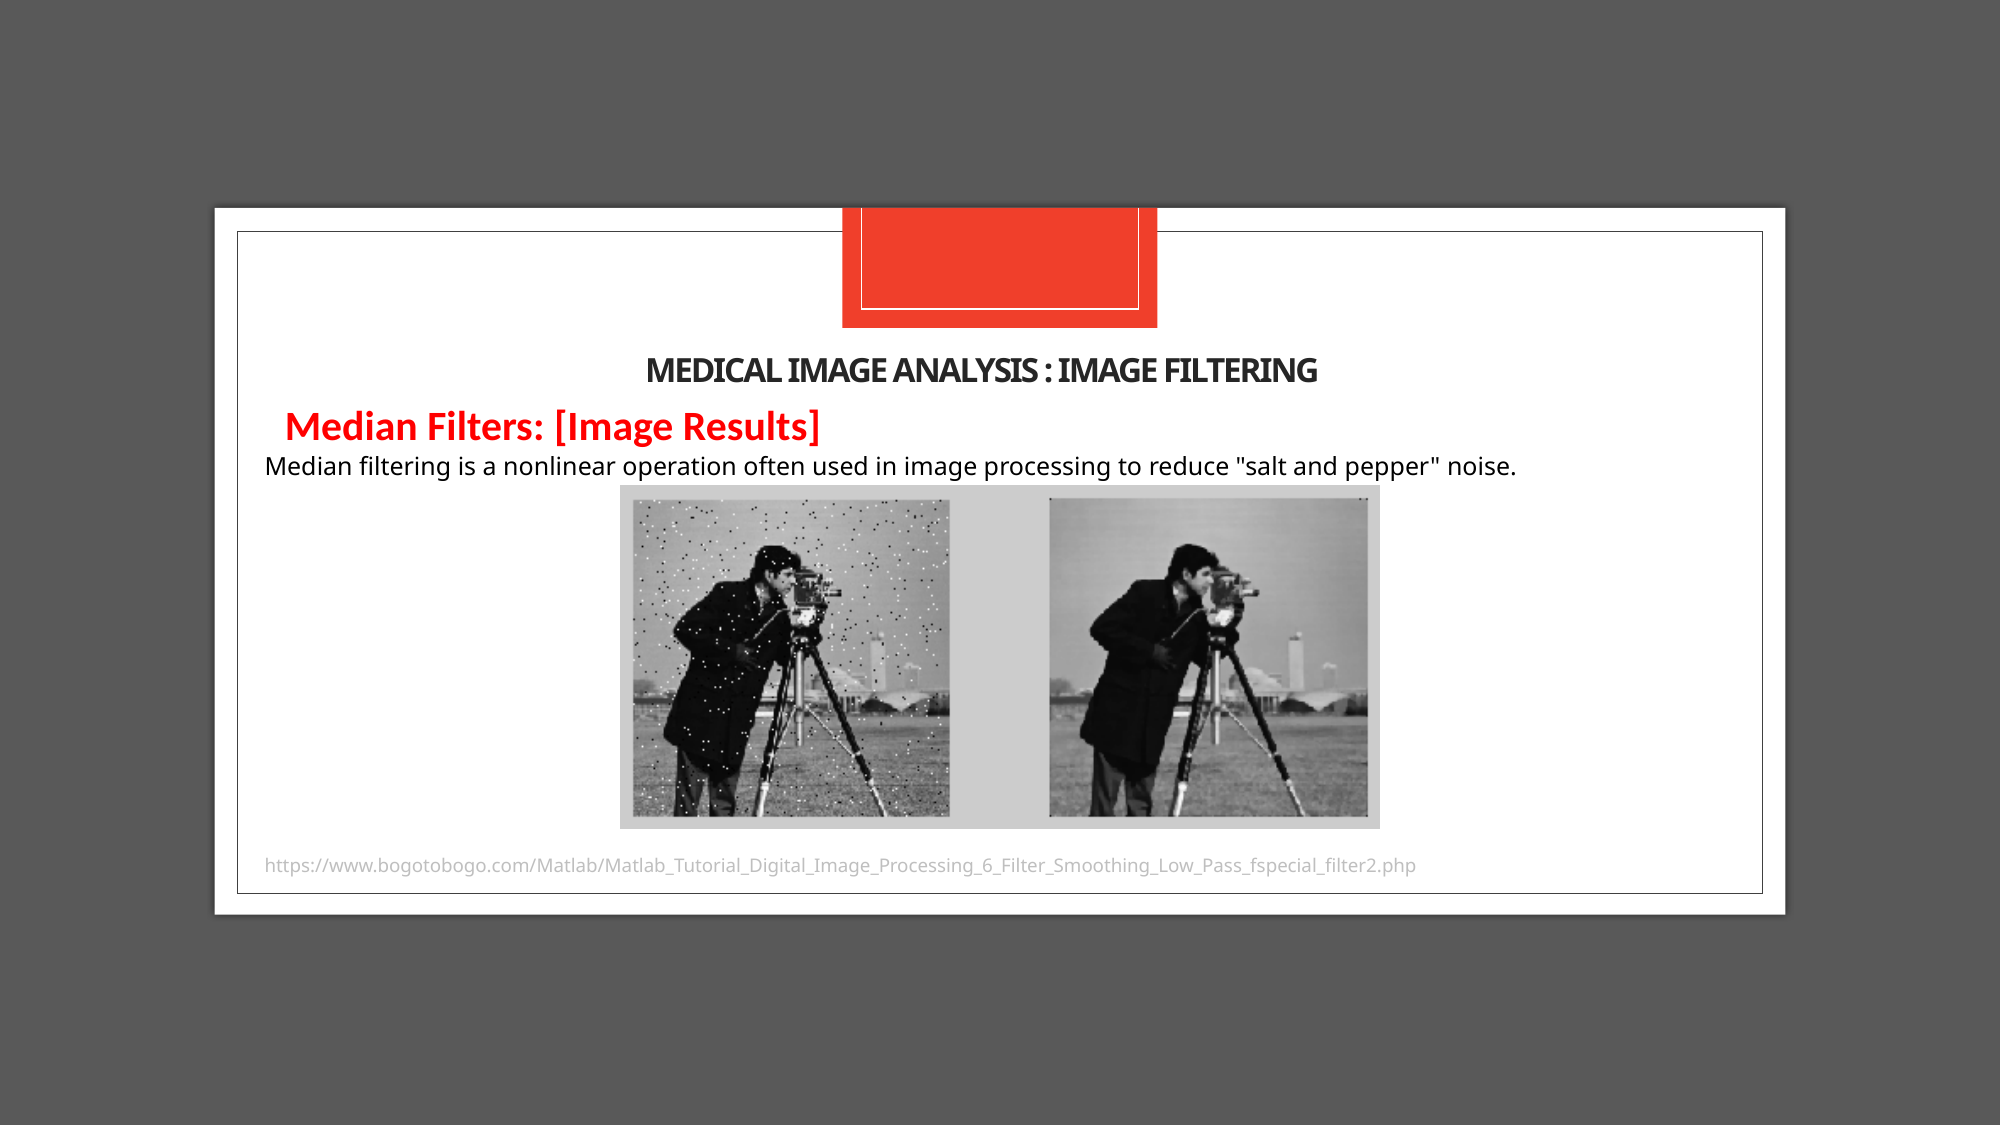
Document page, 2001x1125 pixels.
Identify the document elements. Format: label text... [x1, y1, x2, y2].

text_box Median filtering is a nonlinear operation often used in image processing to reduce "salt and pepper" noise. [249, 443, 1730, 488]
text_box https://www.bogotobogo.com/Matlab/Matlab_Tutorial_Digital_Image_Processing_6_Filter_Smoothing_Low_Pass_fspecial_filter2.php [249, 846, 1657, 884]
picture [620, 485, 1380, 829]
text_box Median Filters: [Image Results] [270, 388, 1270, 443]
text_box [311, 359, 343, 436]
title Medical image analysis : image filtering [249, 335, 1716, 411]
